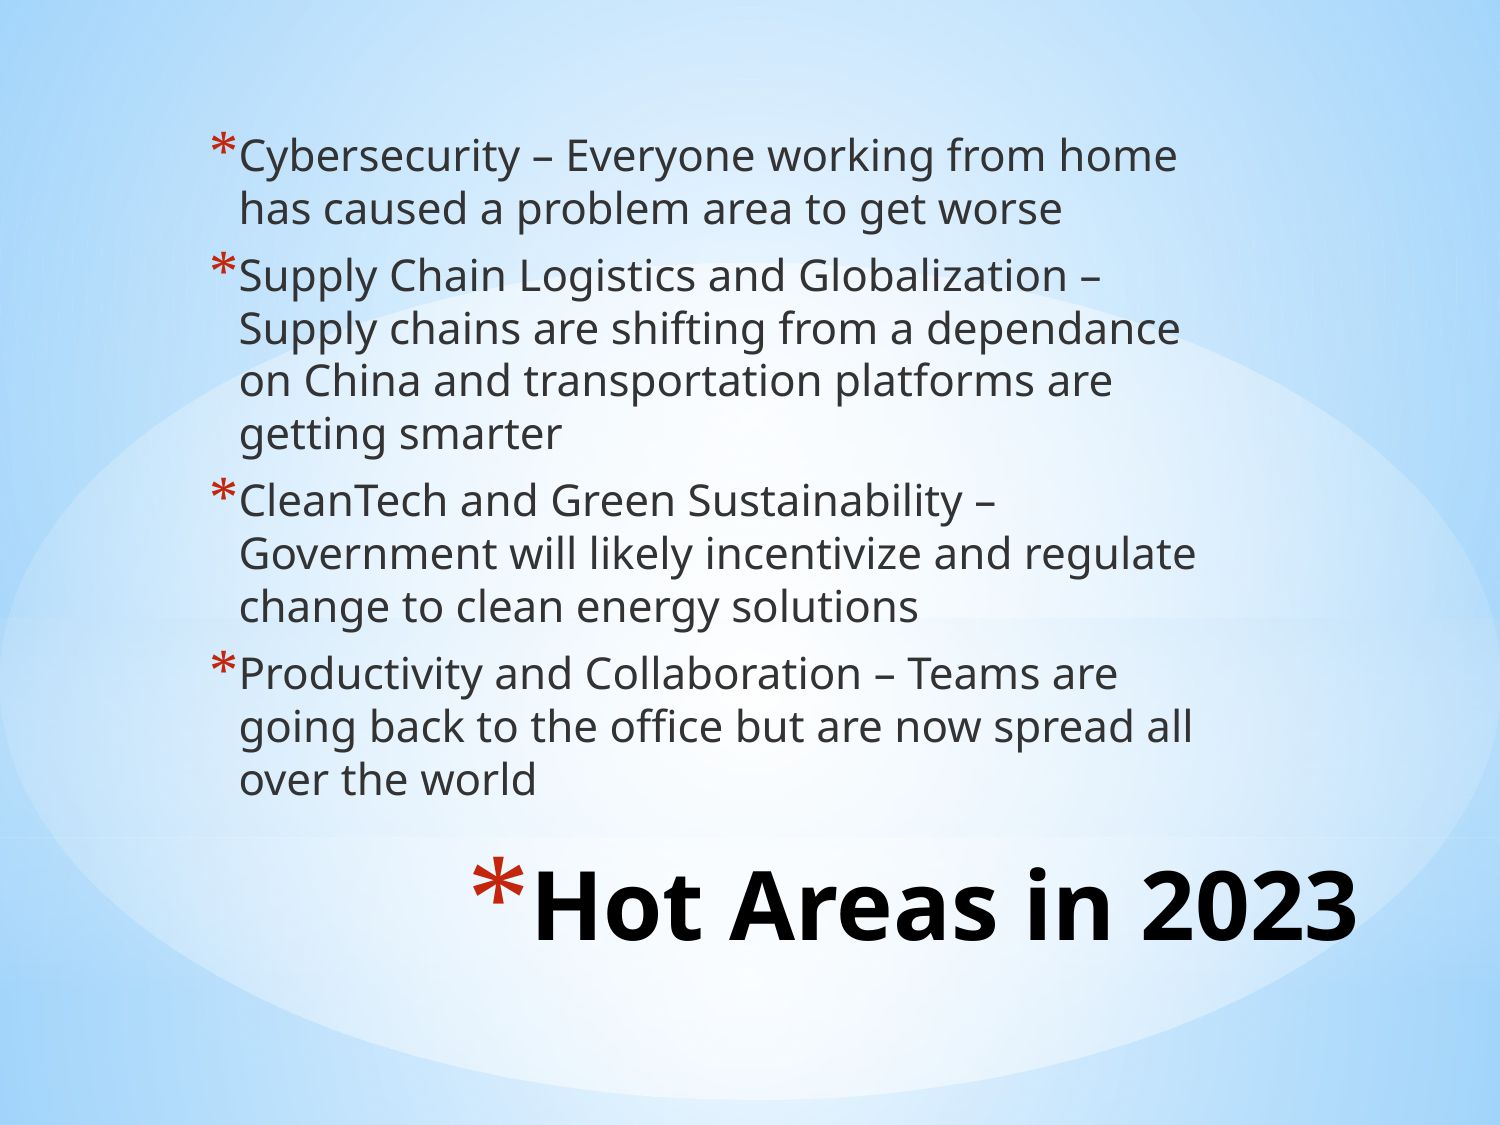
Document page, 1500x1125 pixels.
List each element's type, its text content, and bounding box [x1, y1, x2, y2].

title Hot Areas in 2023 [275, 837, 1400, 1025]
list Cybersecurity – Everyone working from home has caused a problem area to get worse Supply Chain Logistics and Globalization – Supply chains are shifting from a dependance on China and transportation platforms are getting smarter CleanTech and Green Sustainability – Government will likely incentivize and regulate change to clean energy solutions Productivity and Collaboration – Teams are going back to the office but are now spread all over the world [187, 120, 1238, 813]
